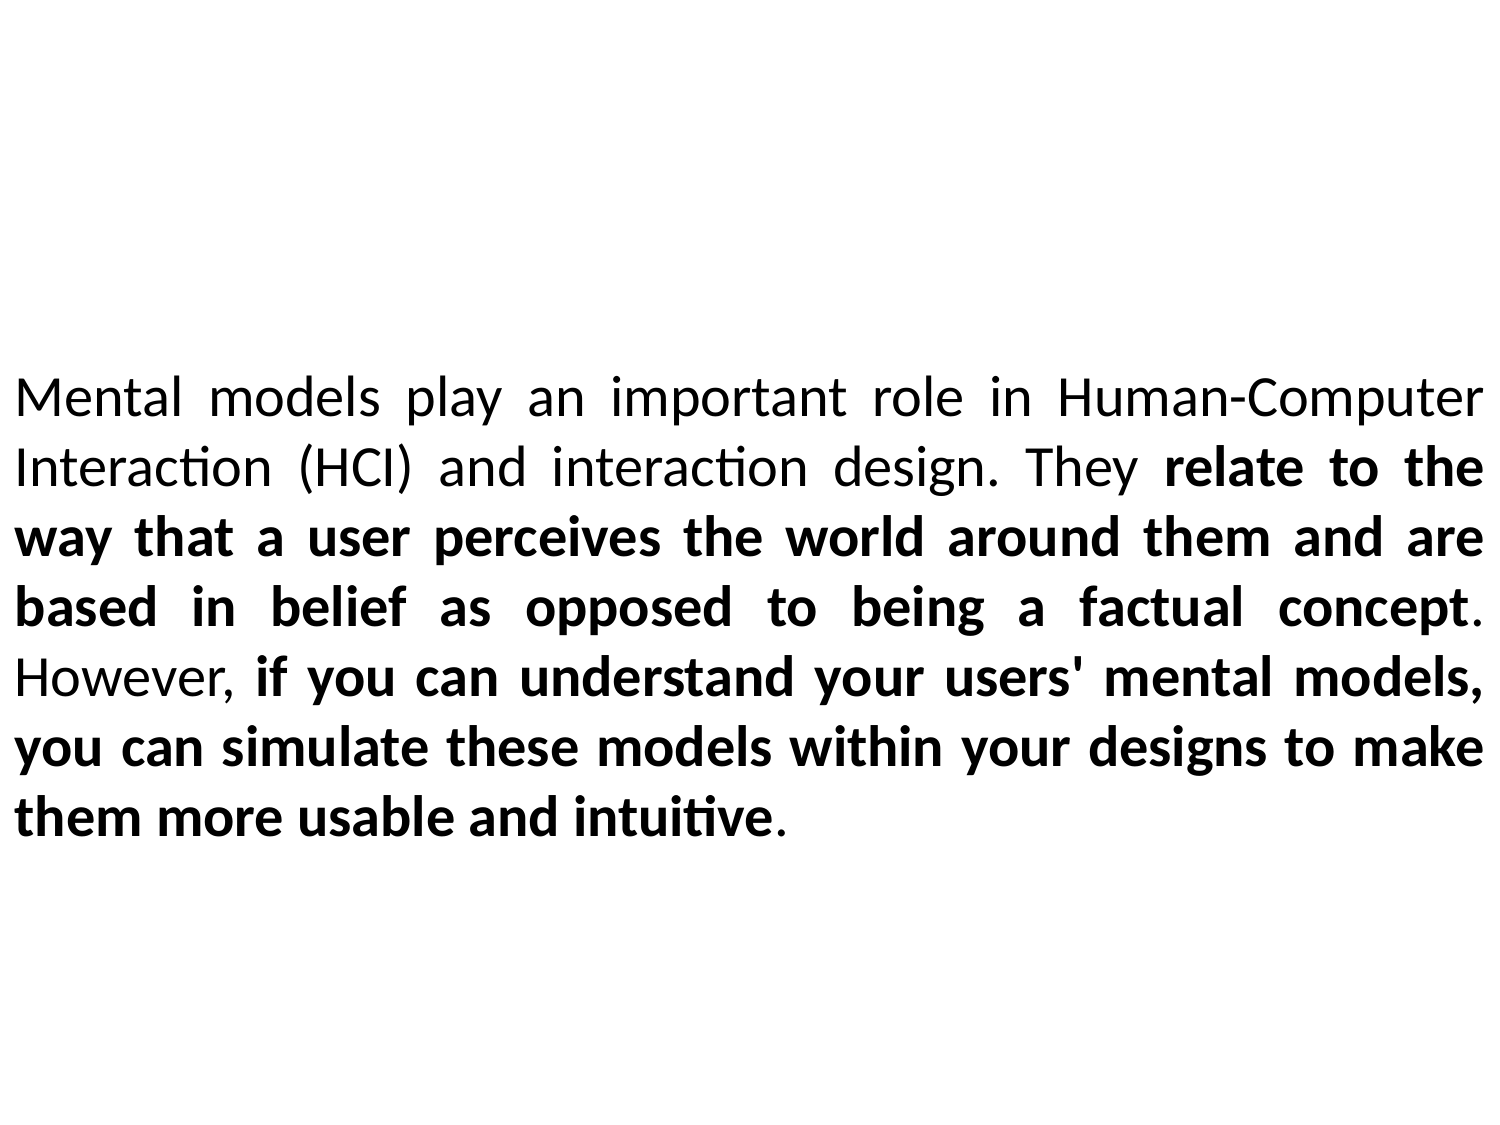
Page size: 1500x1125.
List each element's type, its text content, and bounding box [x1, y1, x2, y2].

text_box Mental models play an important role in Human-Computer Interaction (HCI) and interaction design. They relate to the way that a user perceives the world around them and are based in belief as opposed to being a factual concept. However, if you can understand your users' mental models, you can simulate these models within your designs to make them more usable and intuitive. [0, 350, 1500, 856]
